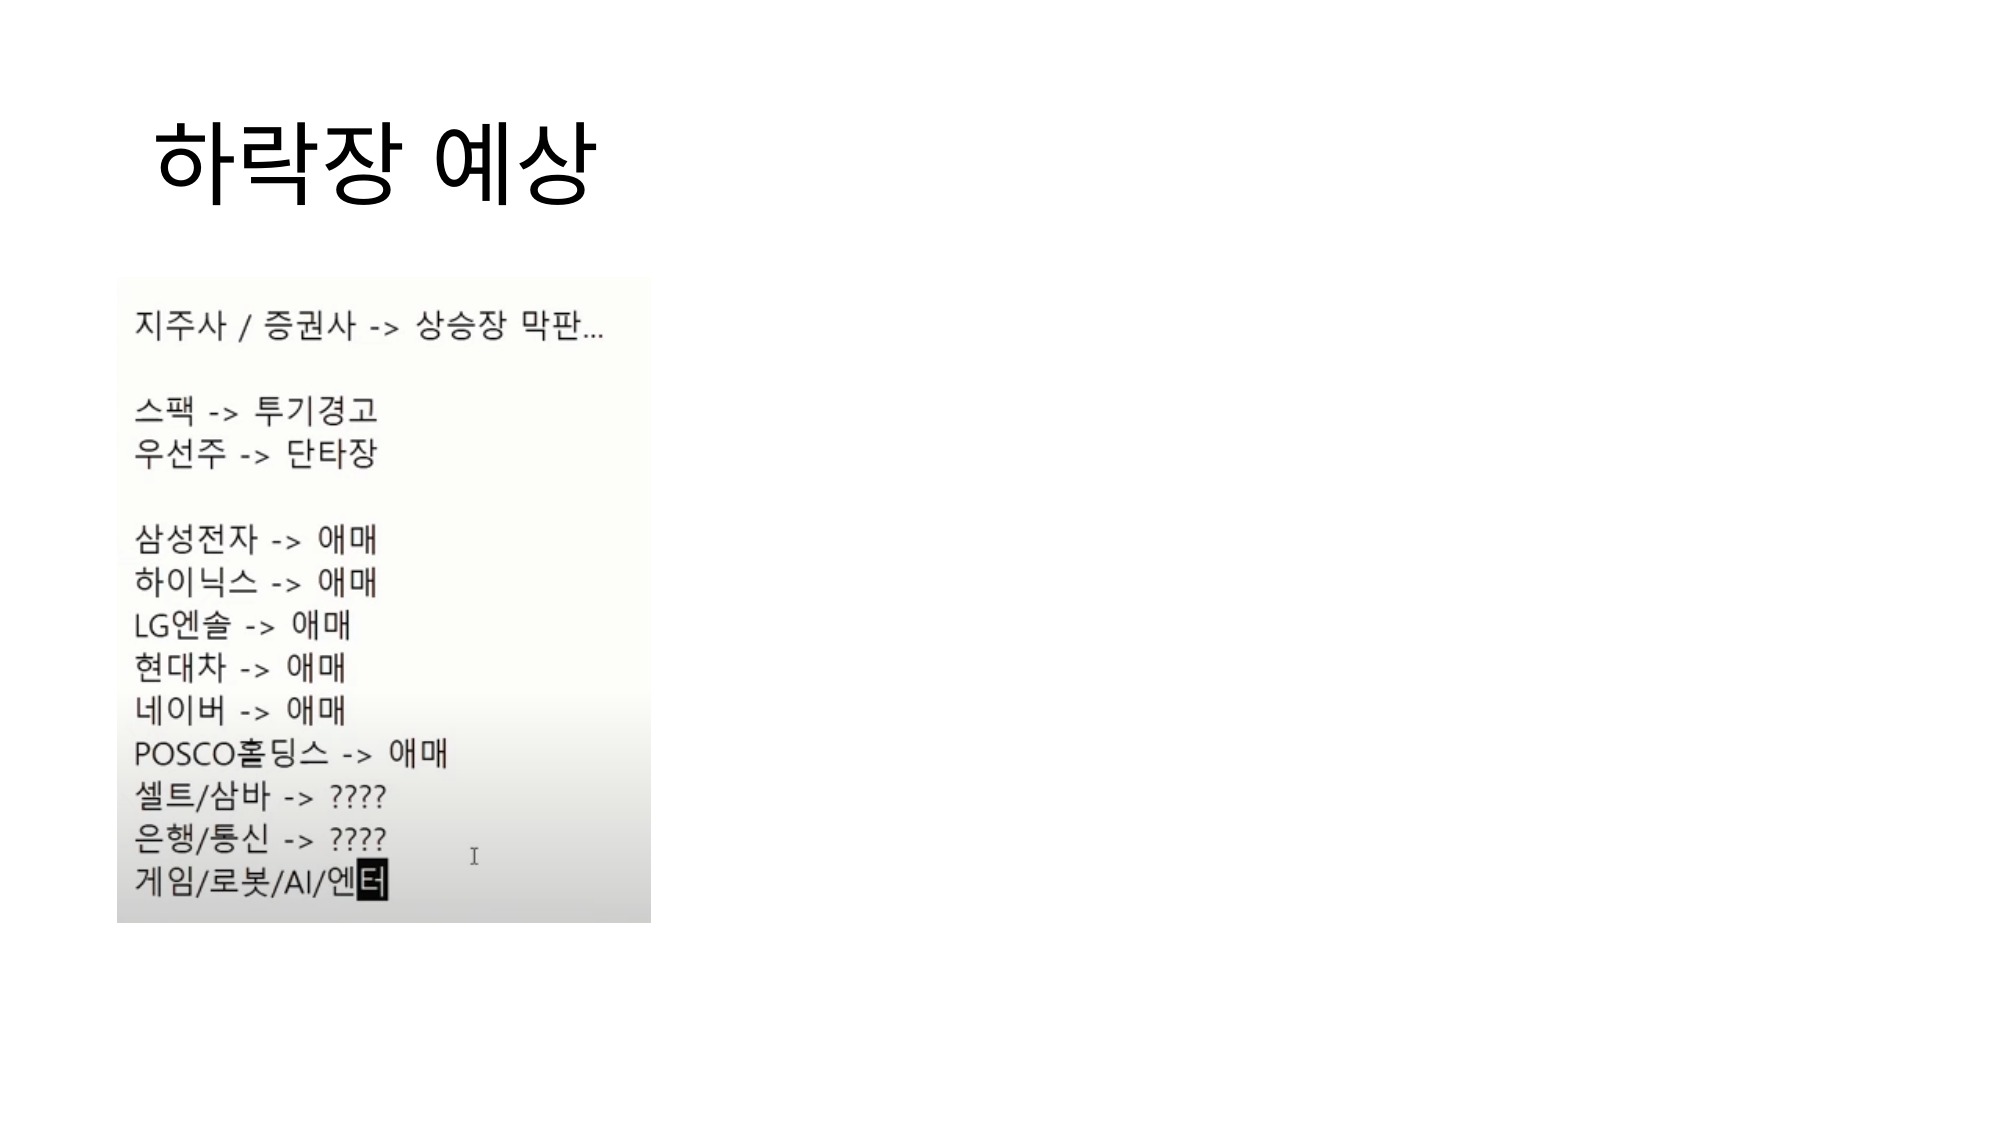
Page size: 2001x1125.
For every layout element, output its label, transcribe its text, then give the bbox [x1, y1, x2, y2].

picture [117, 277, 651, 923]
title 하락장 예상 [137, 59, 1863, 278]
